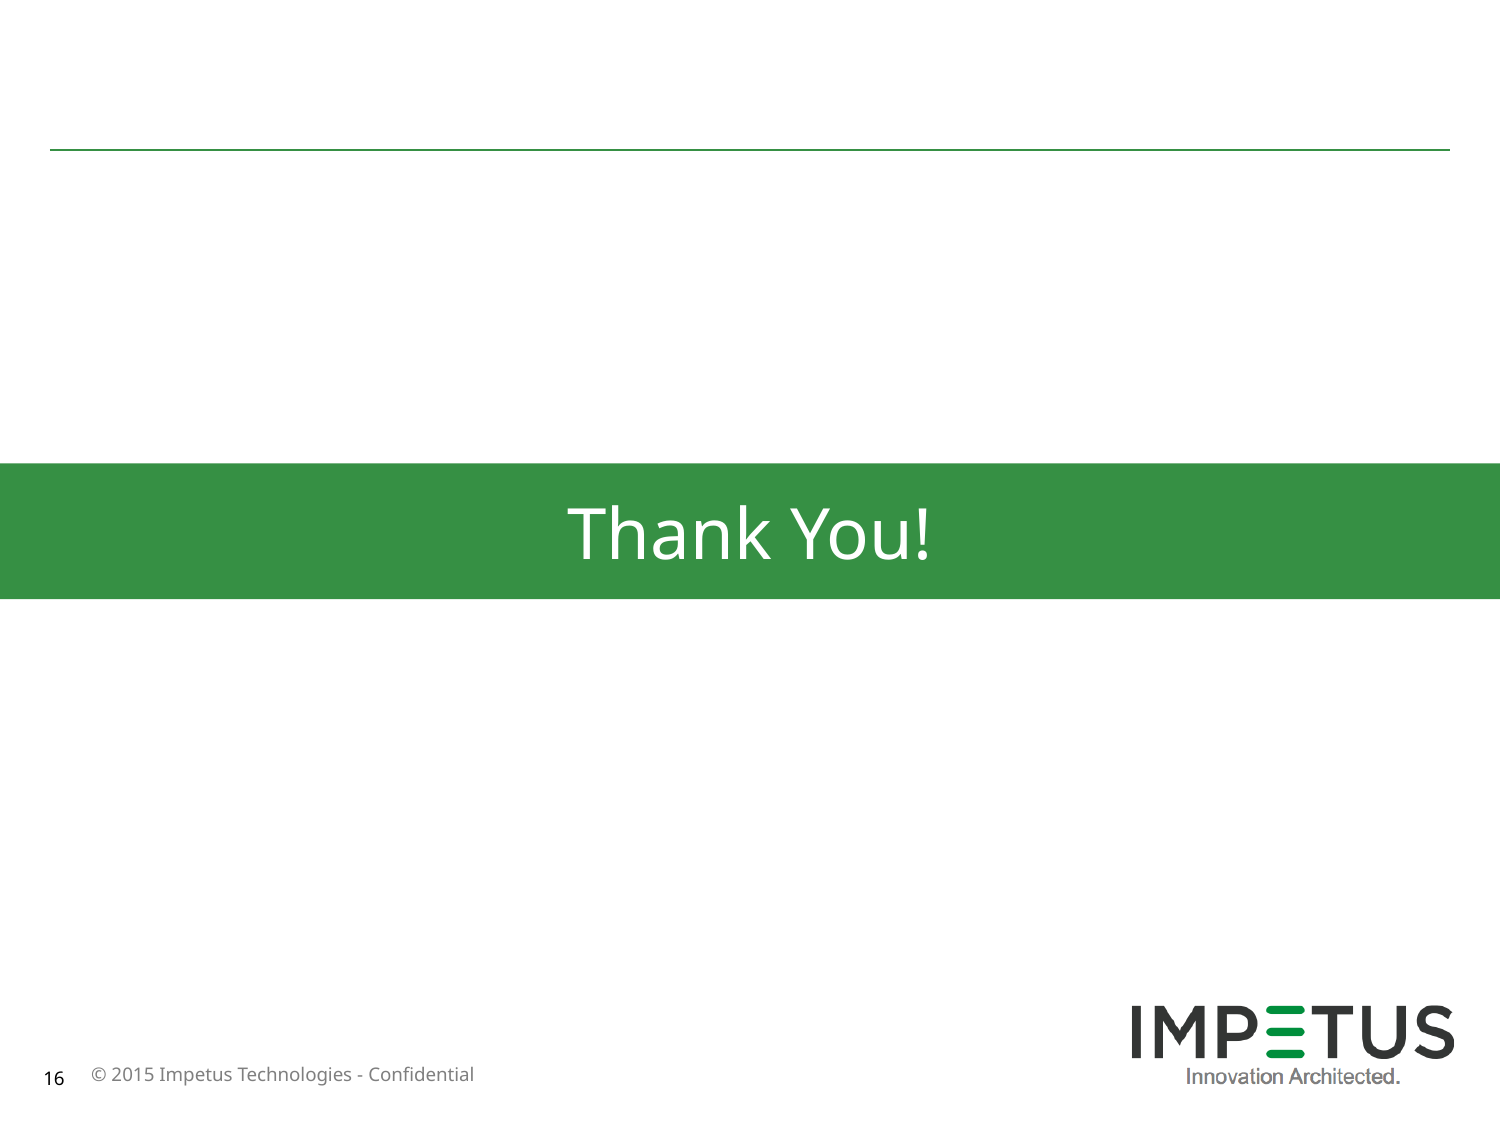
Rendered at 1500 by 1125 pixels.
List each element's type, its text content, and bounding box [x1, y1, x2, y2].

picture [1125, 999, 1462, 1094]
title Thank You! [0, 463, 1500, 600]
